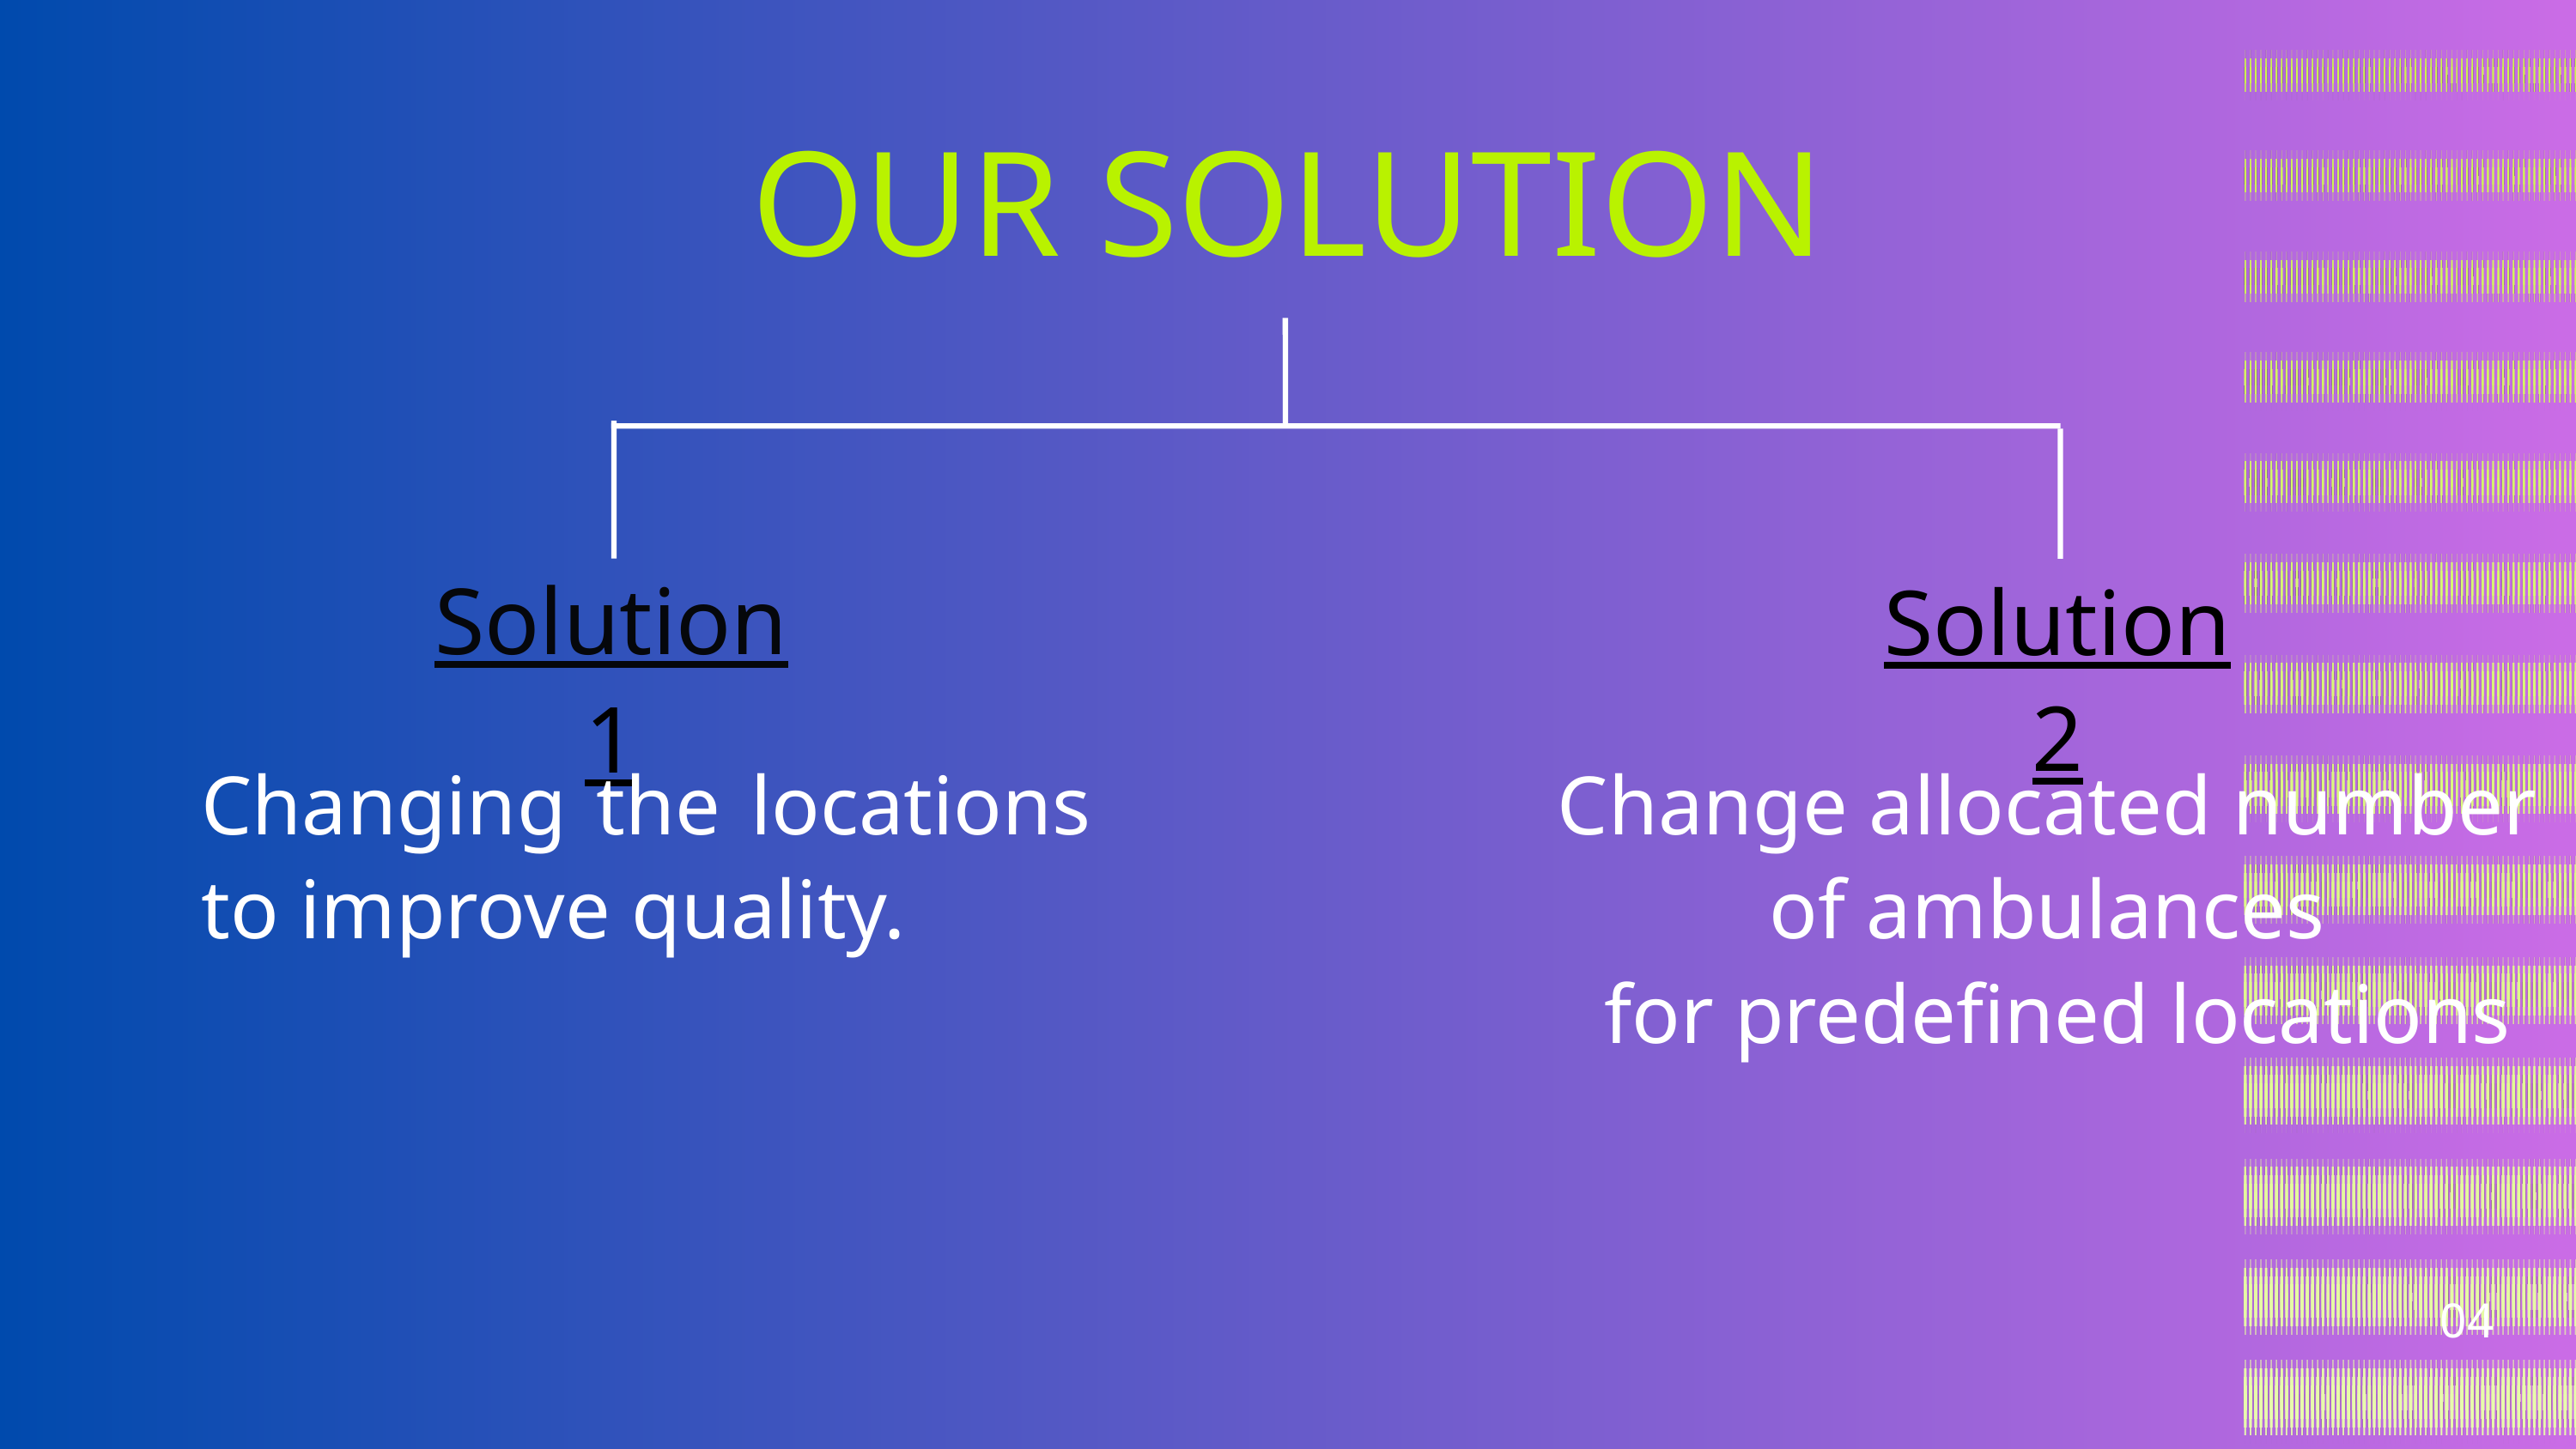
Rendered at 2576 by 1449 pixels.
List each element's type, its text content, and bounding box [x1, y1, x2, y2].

text_box Change allocated number of ambulances for predefined locations [1557, 746, 2558, 1060]
text_box Solution 1 [407, 554, 816, 746]
text_box 04 [2262, 1300, 2494, 1348]
text_box [2243, 0, 2576, 1449]
text_box Changing the locations to improve quality. [201, 746, 1091, 1165]
text_box OUR SOLUTION [446, 111, 2130, 286]
text_box Solution 2 [1853, 556, 2263, 746]
